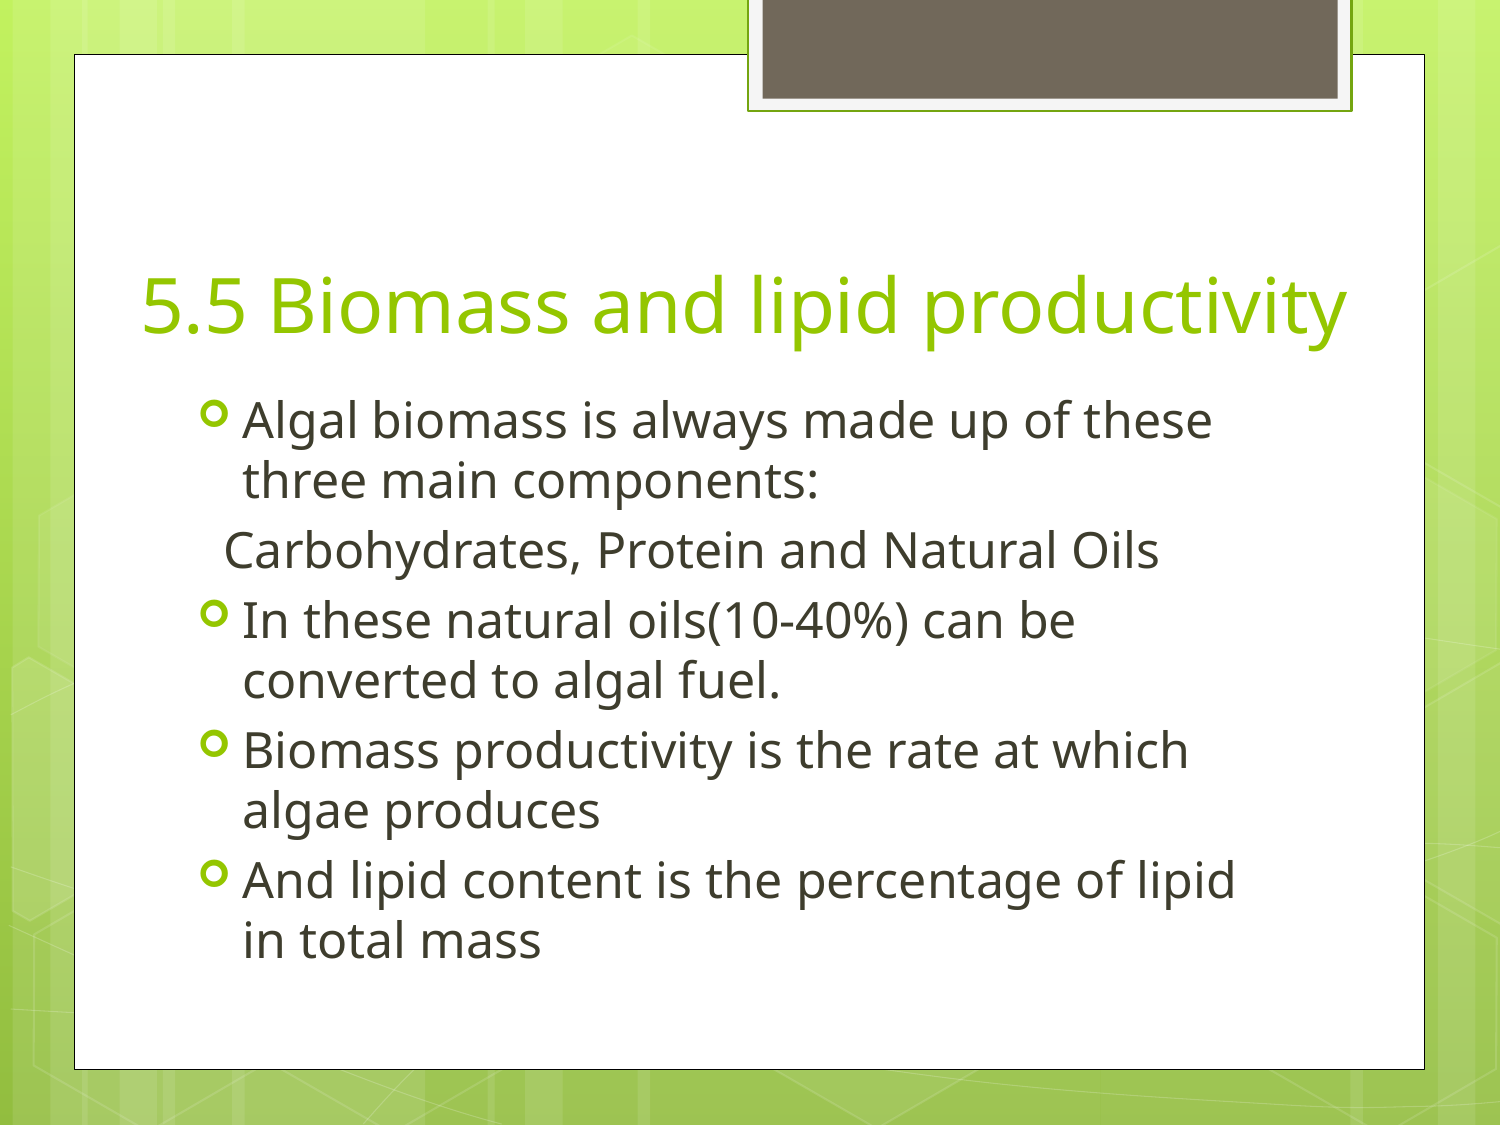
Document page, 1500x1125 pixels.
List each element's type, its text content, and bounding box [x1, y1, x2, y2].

title 5.5 Biomass and lipid productivity [125, 168, 1388, 357]
list Algal biomass is always made up of these three main components: Carbohydrates, Protein and Natural Oils In these natural oils(10-40%) can be converted to algal fuel. Biomass productivity is the rate at which algae produces And lipid content is the percentage of lipid in total mass [171, 381, 1283, 1038]
